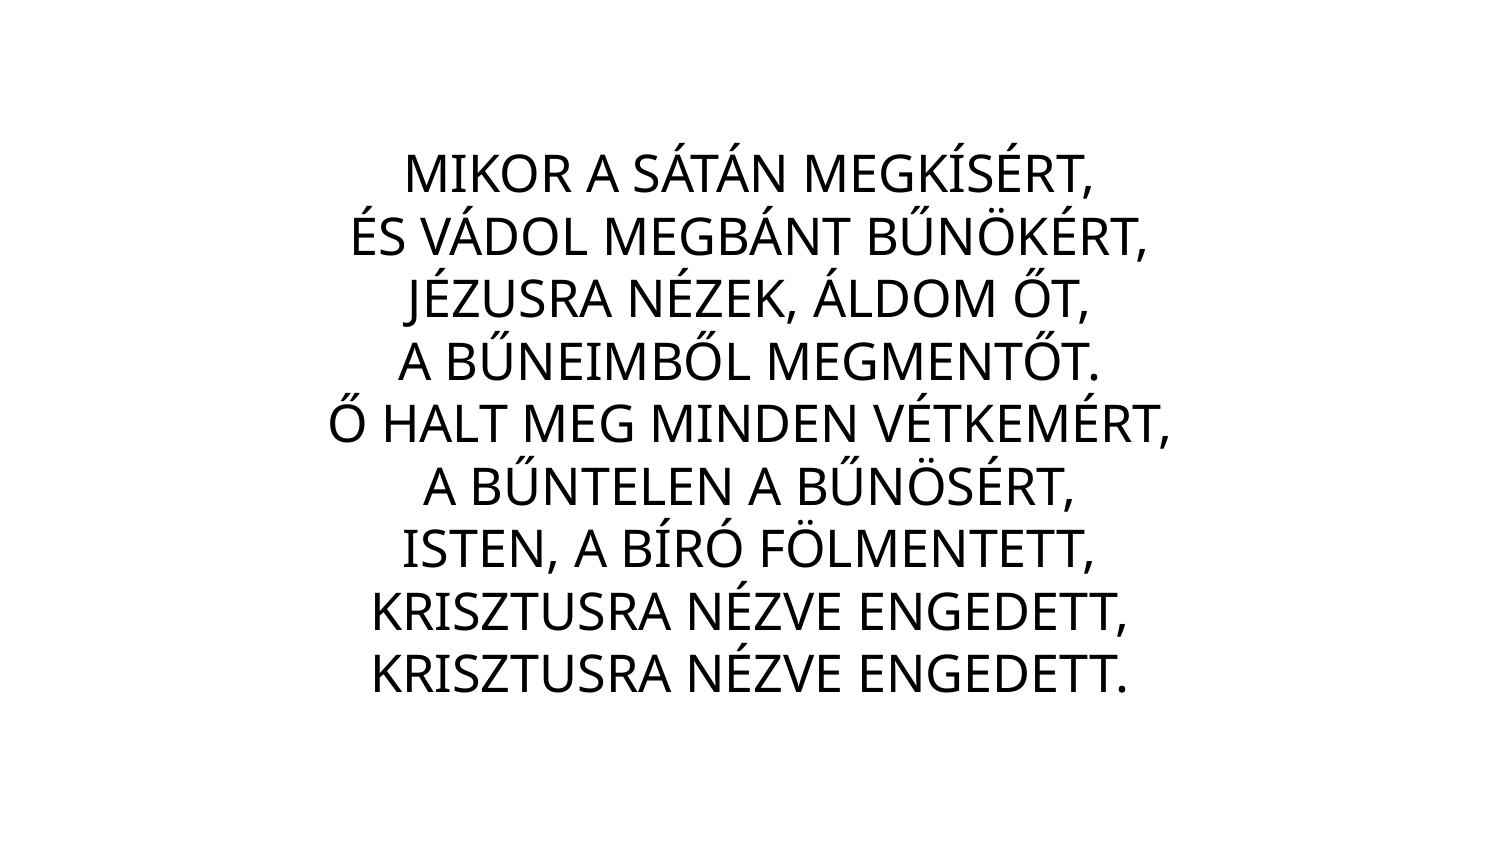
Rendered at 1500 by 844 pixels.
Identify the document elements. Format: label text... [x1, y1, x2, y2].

text_box MIKOR A SÁTÁN MEGKÍSÉRT, ÉS VÁDOL MEGBÁNT BŰNÖKÉRT, JÉZUSRA NÉZEK, ÁLDOM ŐT, A BŰNEIMBŐL MEGMENTŐT. Ő HALT MEG MINDEN VÉTKEMÉRT, A BŰNTELEN A BŰNÖSÉRT, ISTEN, A BÍRÓ FÖLMENTETT, KRISZTUSRA NÉZVE ENGEDETT, KRISZTUSRA NÉZVE ENGEDETT. [0, 0, 1500, 844]
